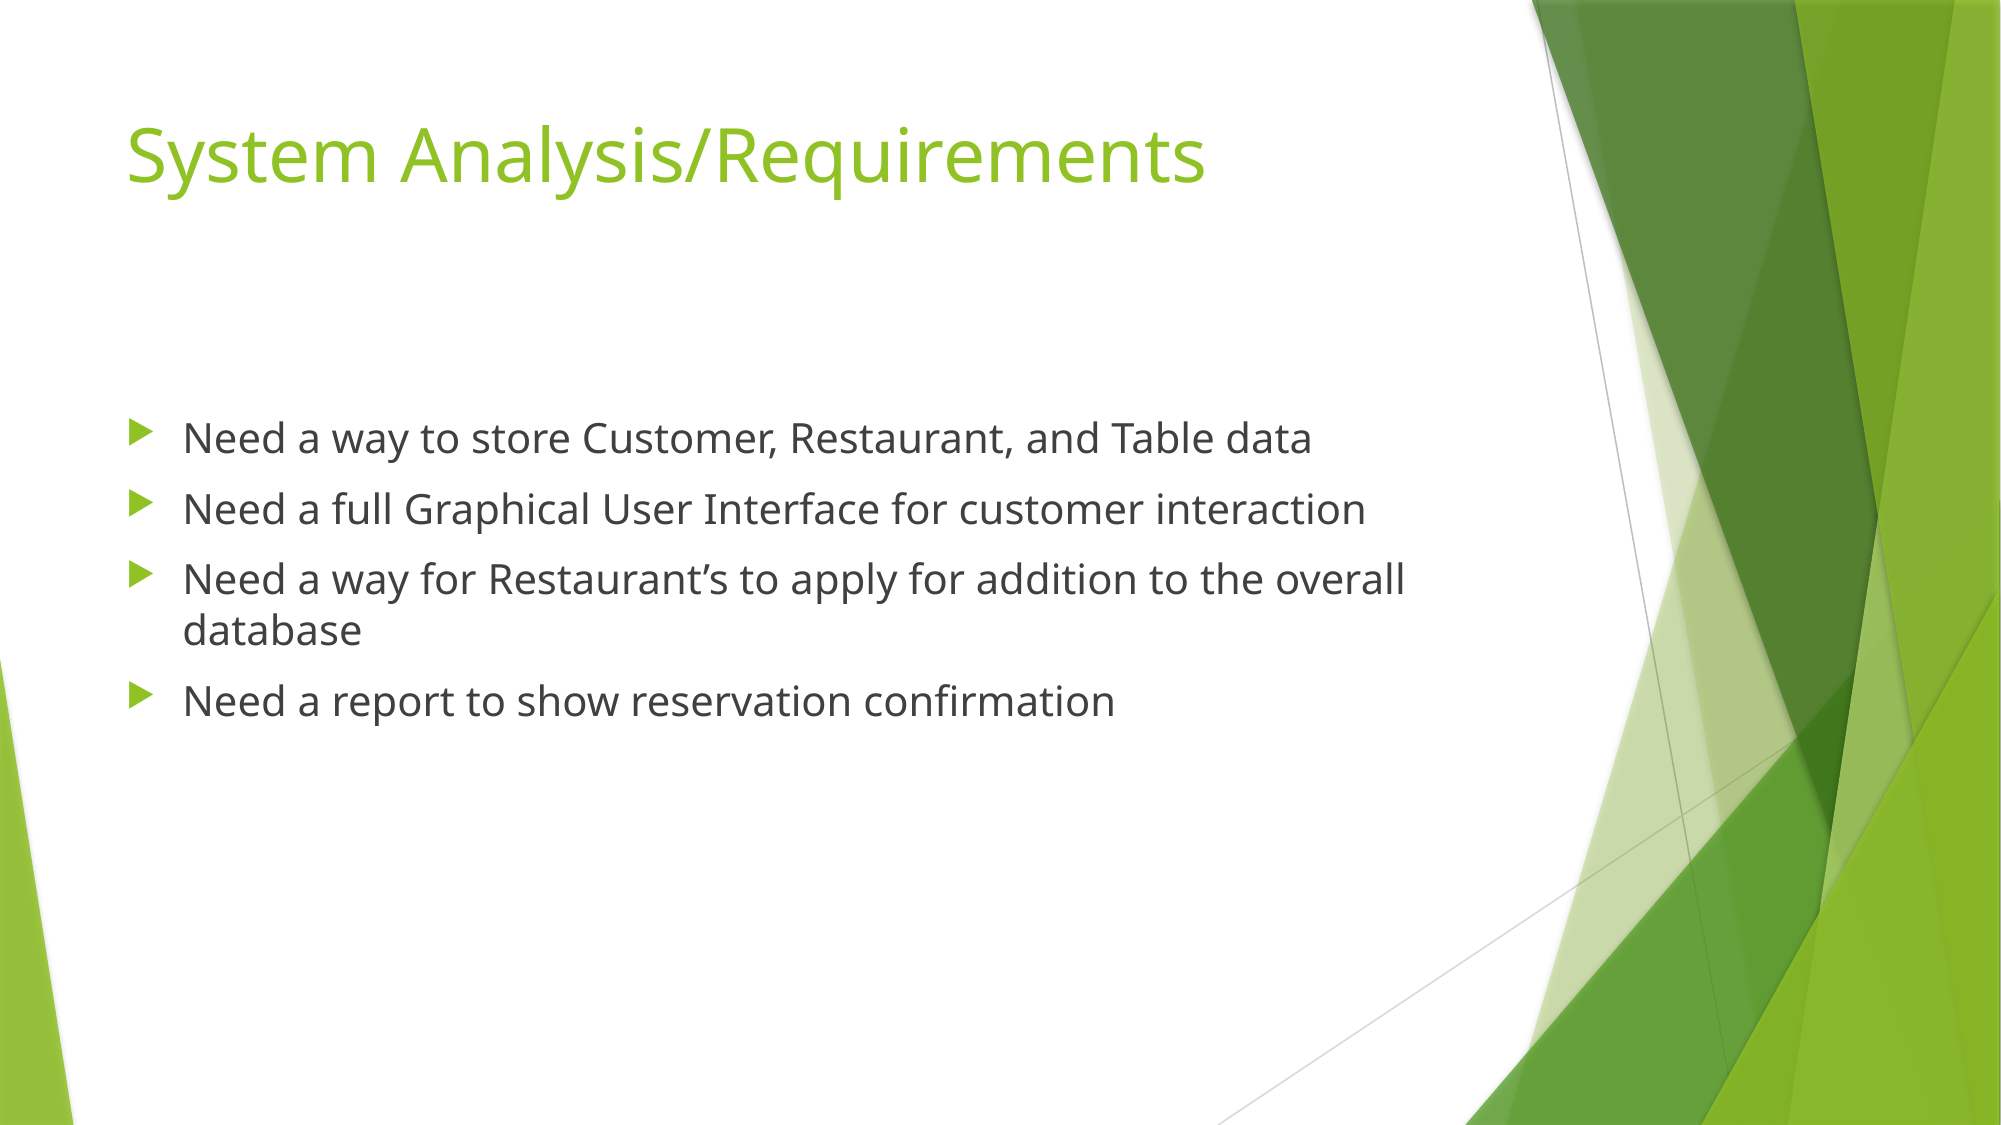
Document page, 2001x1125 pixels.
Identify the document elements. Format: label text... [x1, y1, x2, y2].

list Need a way to store Customer, Restaurant, and Table data Need a full Graphical User Interface for customer interaction Need a way for Restaurant’s to apply for addition to the overall database Need a report to show reservation confirmation [111, 403, 1522, 1041]
title System Analysis/Requirements [111, 99, 1522, 317]
